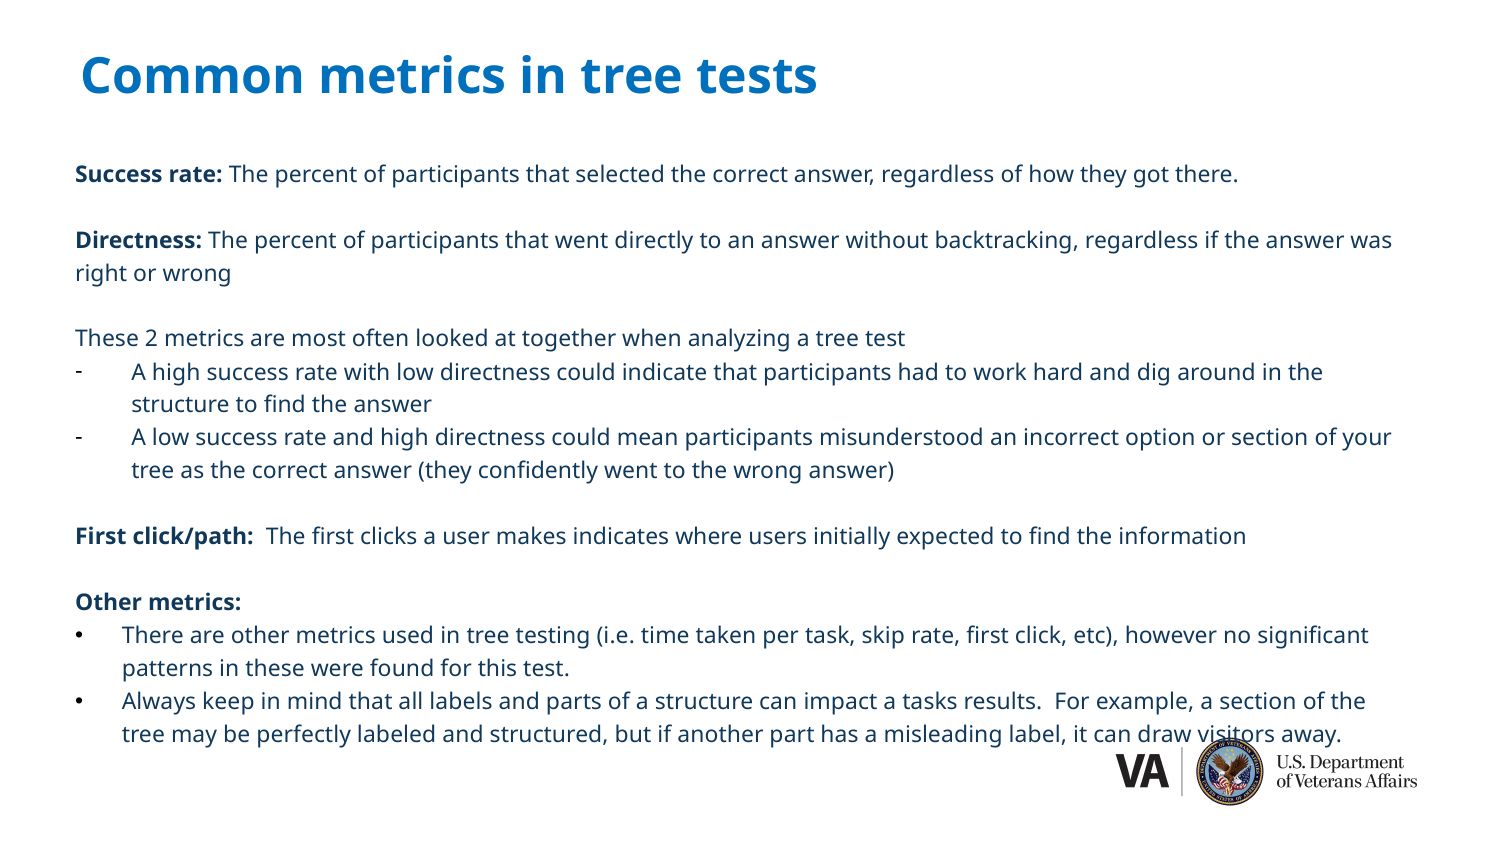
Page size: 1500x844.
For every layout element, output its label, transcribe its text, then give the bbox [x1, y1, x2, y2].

title Common metrics in tree tests [75, 37, 1313, 141]
text_box Success rate: The percent of participants that selected the correct answer, regardless of how they got there. Directness: The percent of participants that went directly to an answer without backtracking, regardless if the answer was right or wrong These 2 metrics are most often looked at together when analyzing a tree test A high success rate with low directness could indicate that participants had to work hard and dig around in the structure to find the answer A low success rate and high directness could mean participants misunderstood an incorrect option or section of your tree as the correct answer (they confidently went to the wrong answer) First click/path: The first clicks a user makes indicates where users initially expected to find the information Other metrics: There are other metrics used in tree testing (i.e. time taken per task, skip rate, first click, etc), however no significant patterns in these were found for this test. Always keep in mind that all labels and parts of a structure can impact a tasks results. For example, a section of the tree may be perfectly labeled and structured, but if another part has a misleading label, it can draw visitors away. [74, 142, 1425, 725]
picture [1109, 731, 1426, 812]
